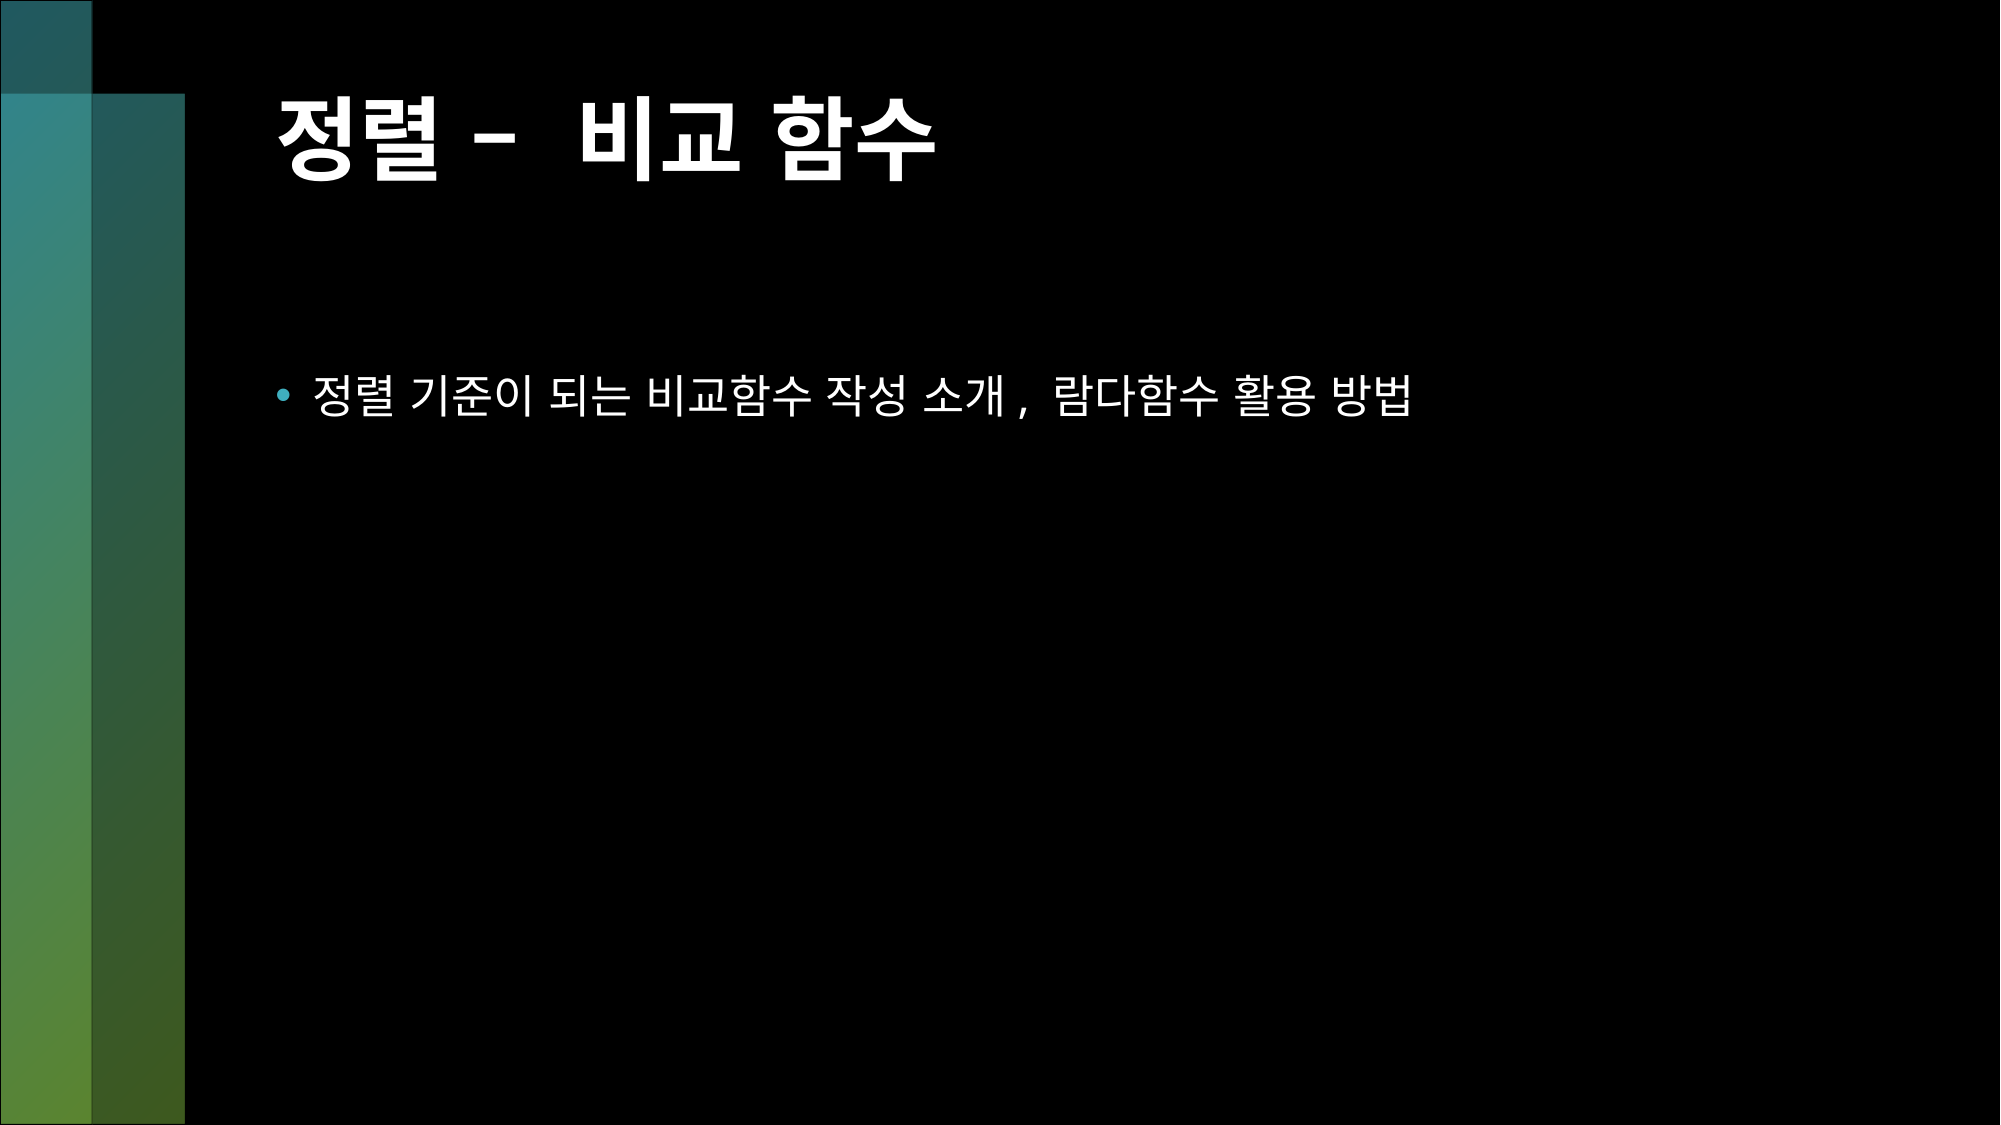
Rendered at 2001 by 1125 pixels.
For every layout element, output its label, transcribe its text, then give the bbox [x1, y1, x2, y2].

list 정렬 기준이 되는 비교함수 작성 소개, 람다함수 활용 방법 [260, 354, 1817, 999]
title 정렬 – 비교 함수 [260, 74, 1817, 329]
